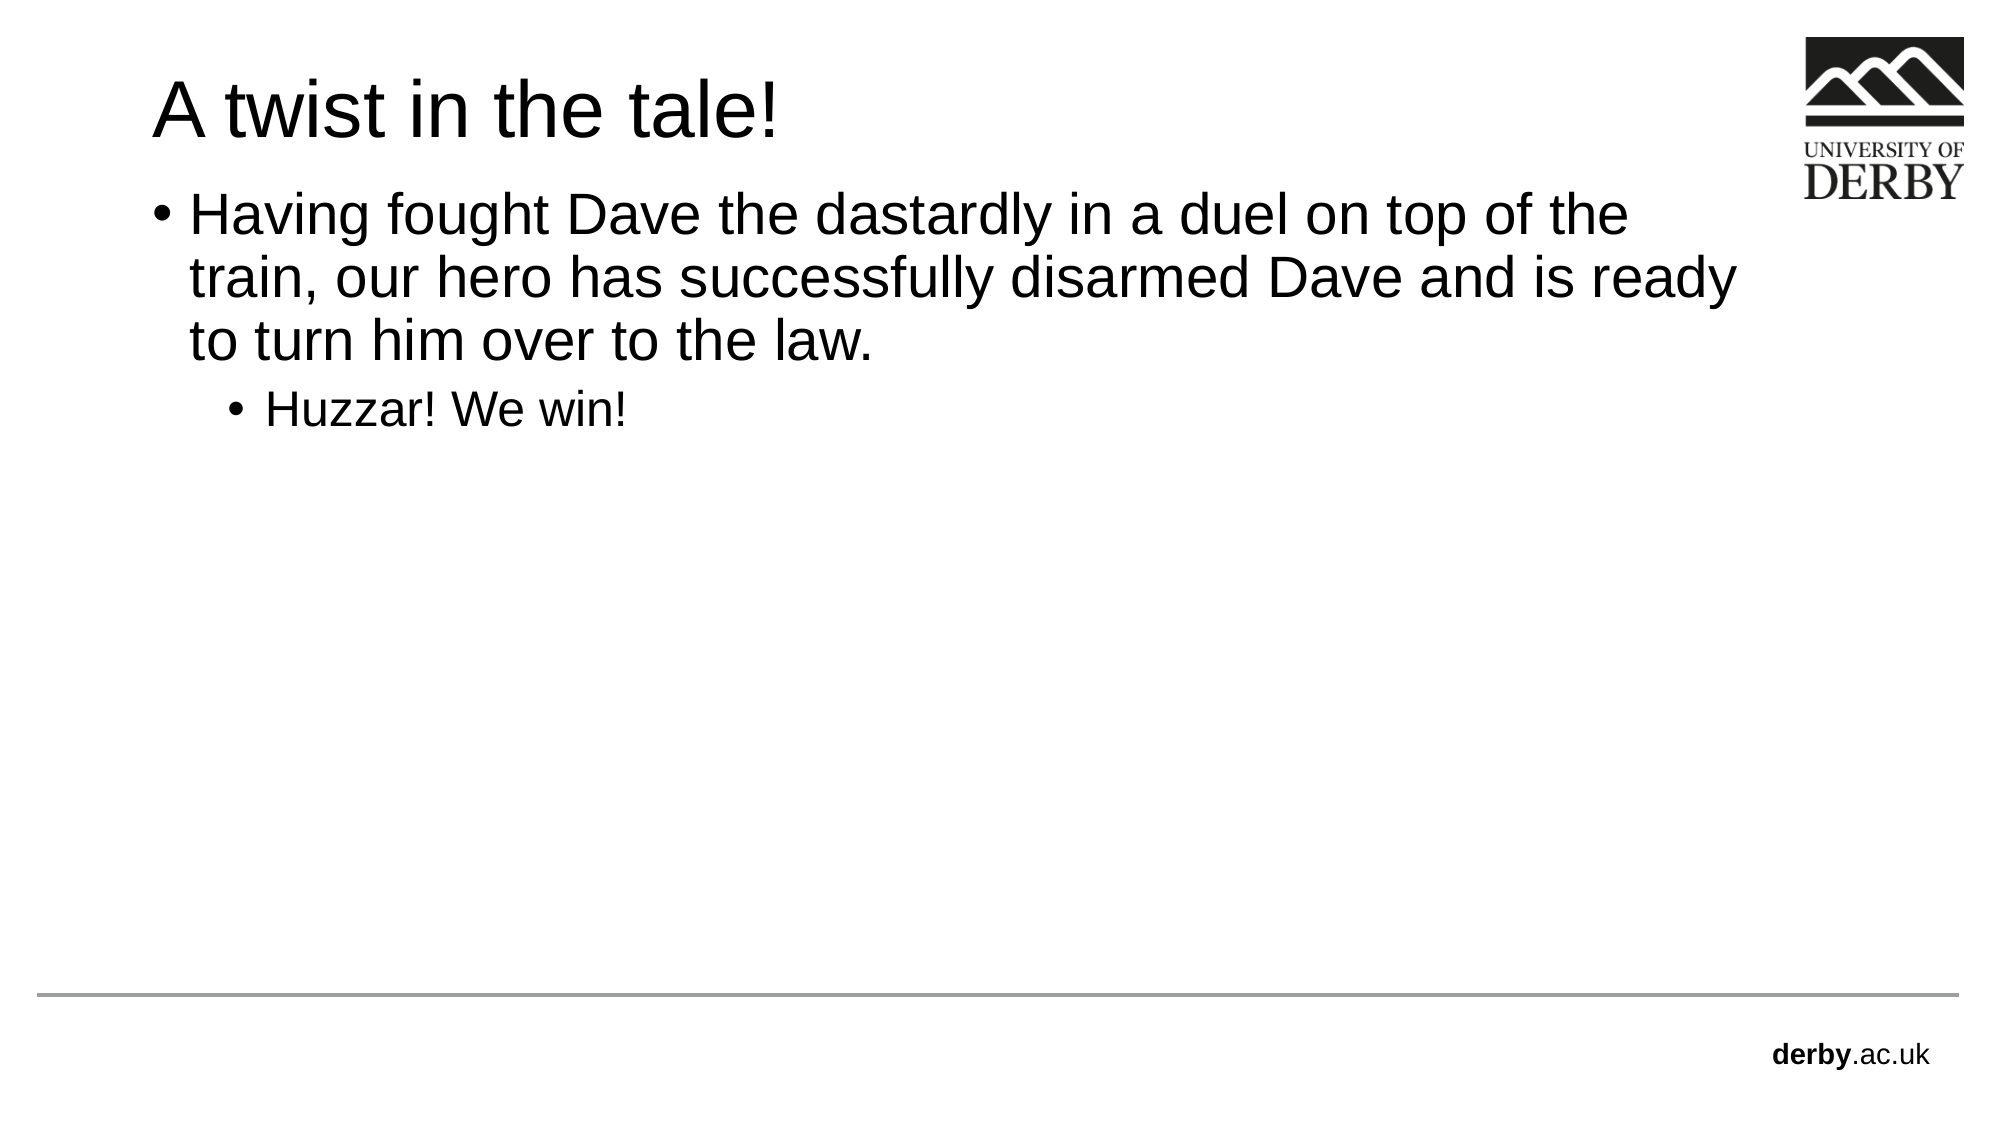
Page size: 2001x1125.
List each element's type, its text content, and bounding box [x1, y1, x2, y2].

list Having fought Dave the dastardly in a duel on top of the train, our hero has successfully disarmed Dave and is ready to turn him over to the law. Huzzar! We win! [137, 177, 1791, 985]
title A twist in the tale! [137, 59, 1791, 163]
picture [1804, 37, 1964, 199]
